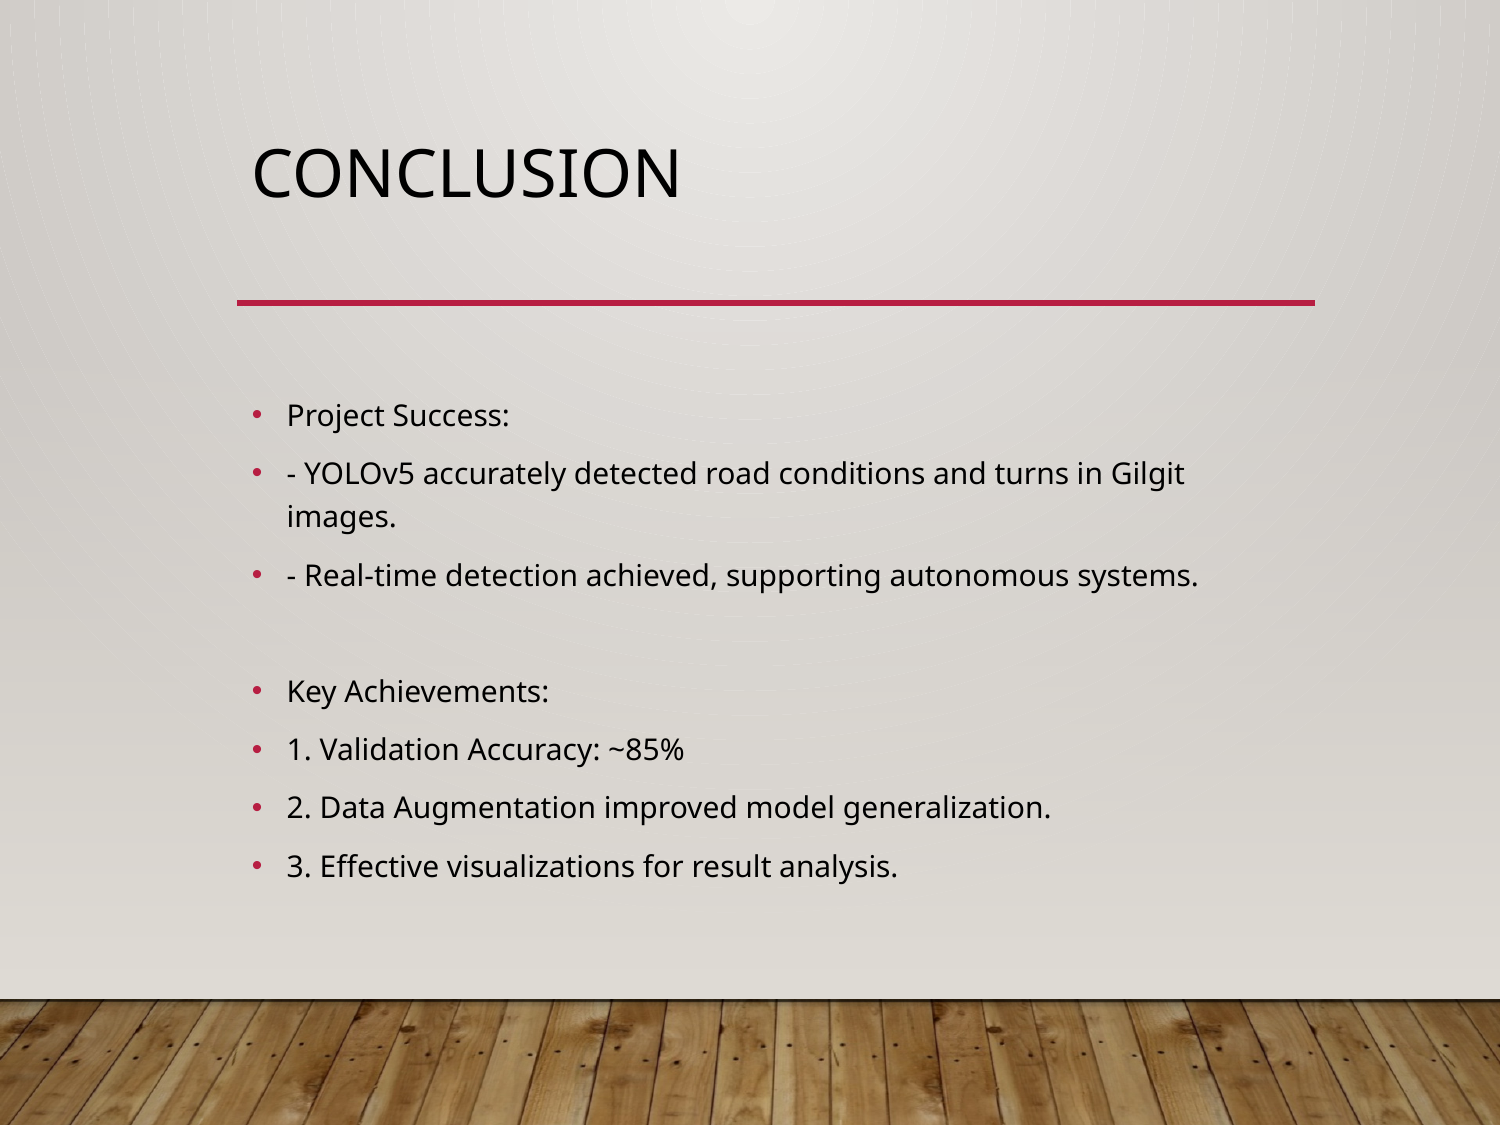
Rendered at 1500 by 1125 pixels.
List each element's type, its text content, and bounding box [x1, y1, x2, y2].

title Conclusion [236, 131, 1315, 305]
list Project Success: - YOLOv5 accurately detected road conditions and turns in Gilgit images. - Real-time detection achieved, supporting autonomous systems. Key Achievements: 1. Validation Accuracy: ~85% 2. Data Augmentation improved model generalization. 3. Effective visualizations for result analysis. [236, 330, 1315, 897]
picture [0, 999, 1500, 1125]
